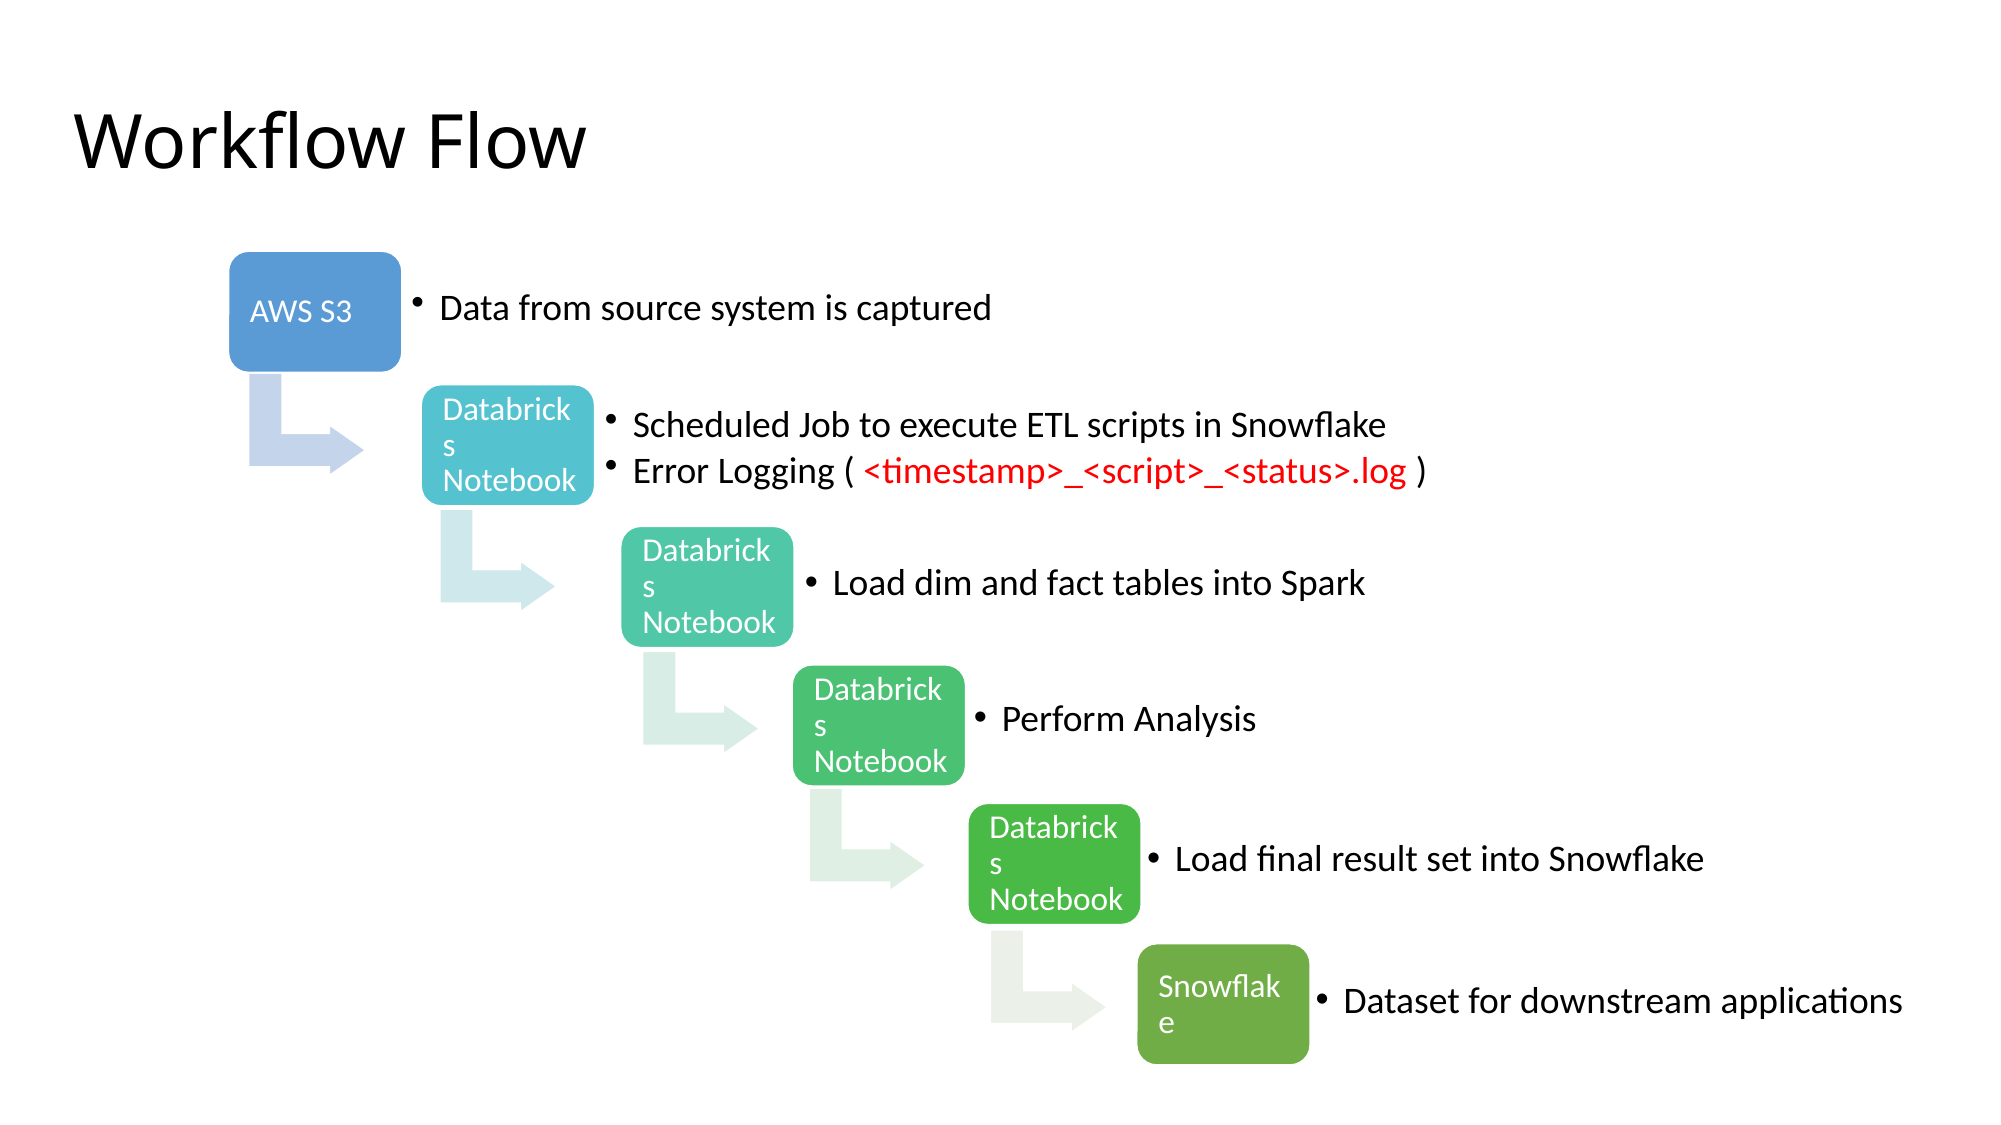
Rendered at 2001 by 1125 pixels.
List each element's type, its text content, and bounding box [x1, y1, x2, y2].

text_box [137, 228, 1885, 1080]
text_box Dataset for downstream applications [1885, 973, 1964, 1029]
title Workflow Flow [58, 59, 1863, 229]
